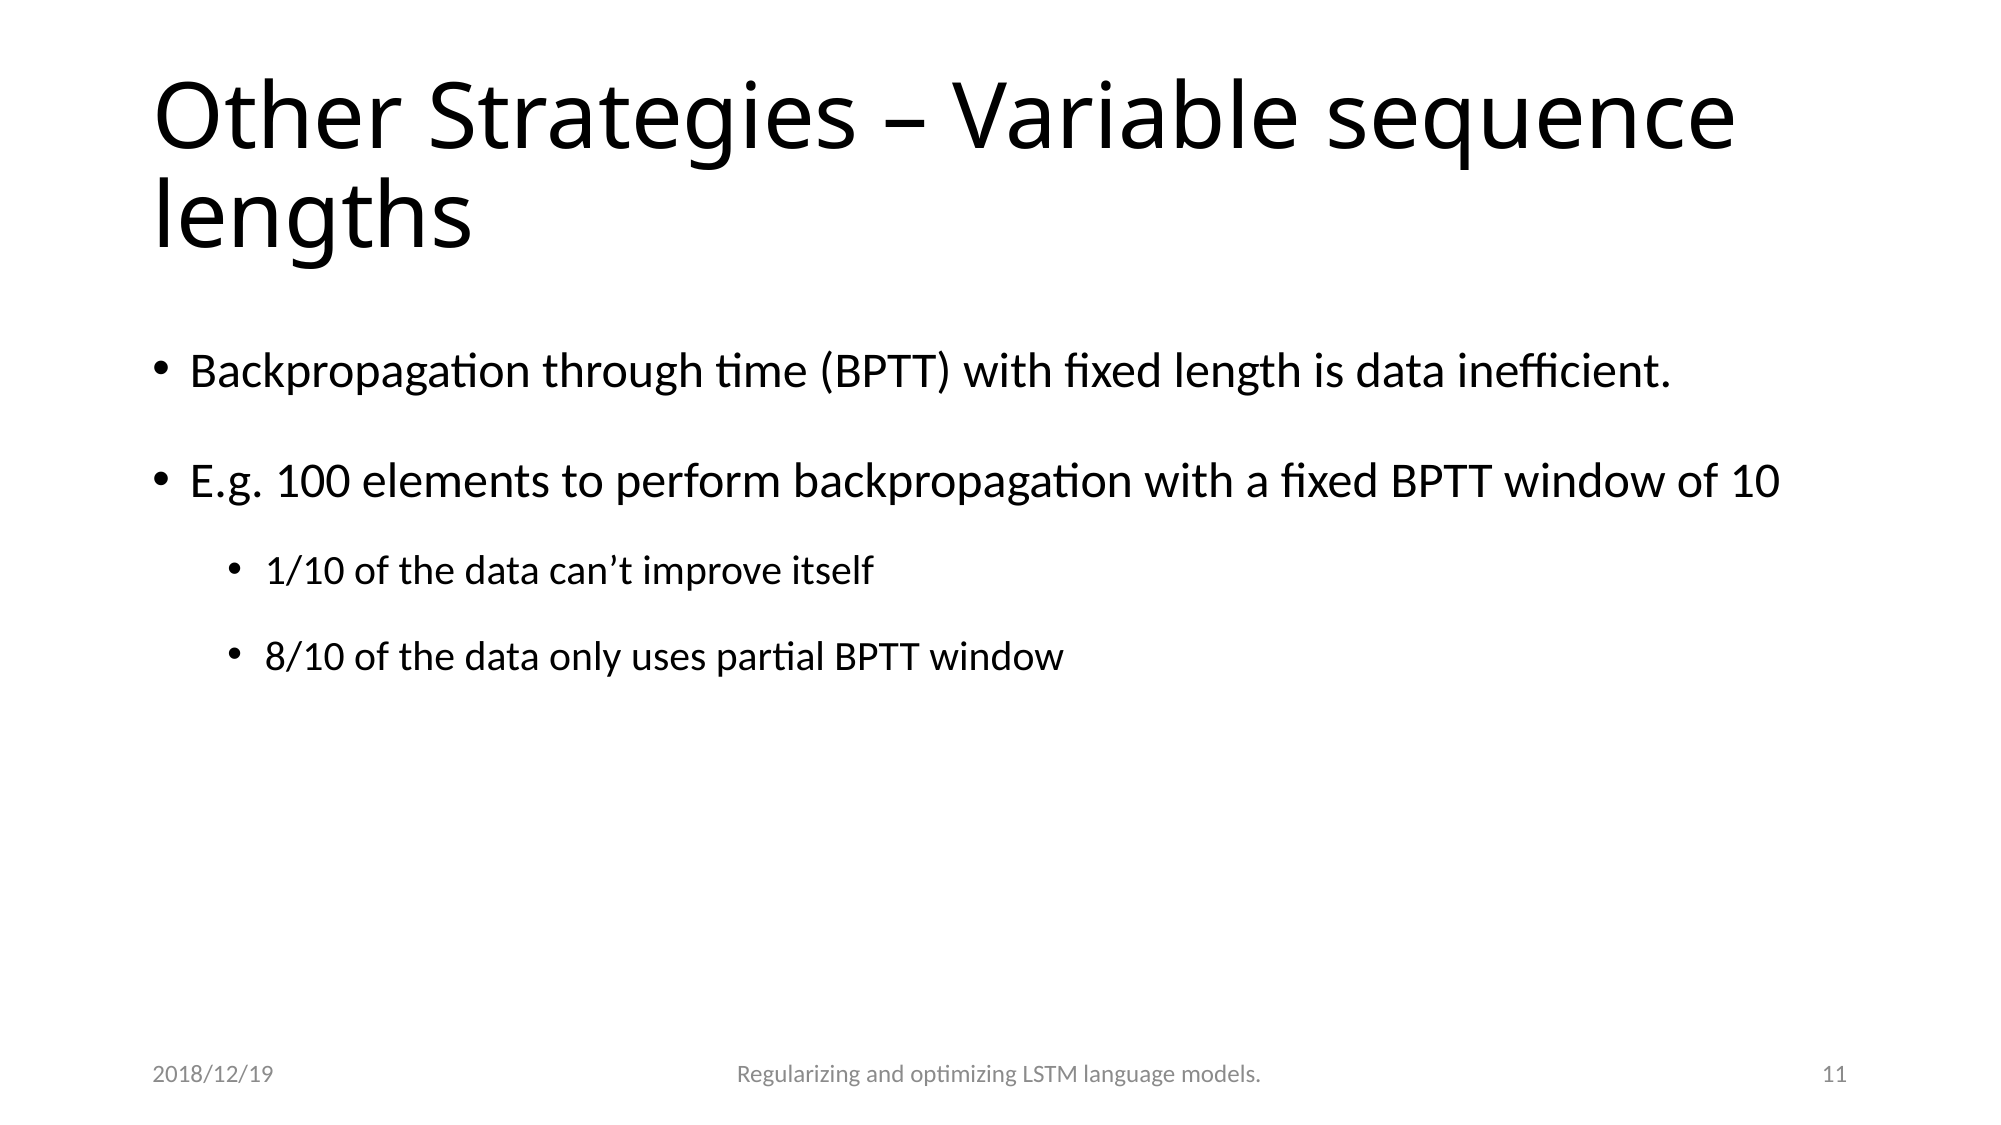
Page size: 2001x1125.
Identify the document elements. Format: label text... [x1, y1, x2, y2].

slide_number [137, 1042, 588, 1103]
slide_number 11 [1412, 1042, 1863, 1103]
list Backpropagation through time (BPTT) with fixed length is data inefficient. E.g. 100 elements to perform backpropagation with a fixed BPTT window of 10 1/10 of the data can’t improve itself 8/10 of the data only uses partial BPTT window [137, 299, 1863, 1014]
footer Regularizing and optimizing LSTM language models. [662, 1042, 1338, 1103]
title Other Strategies – Variable sequence lengths [137, 59, 1863, 278]
